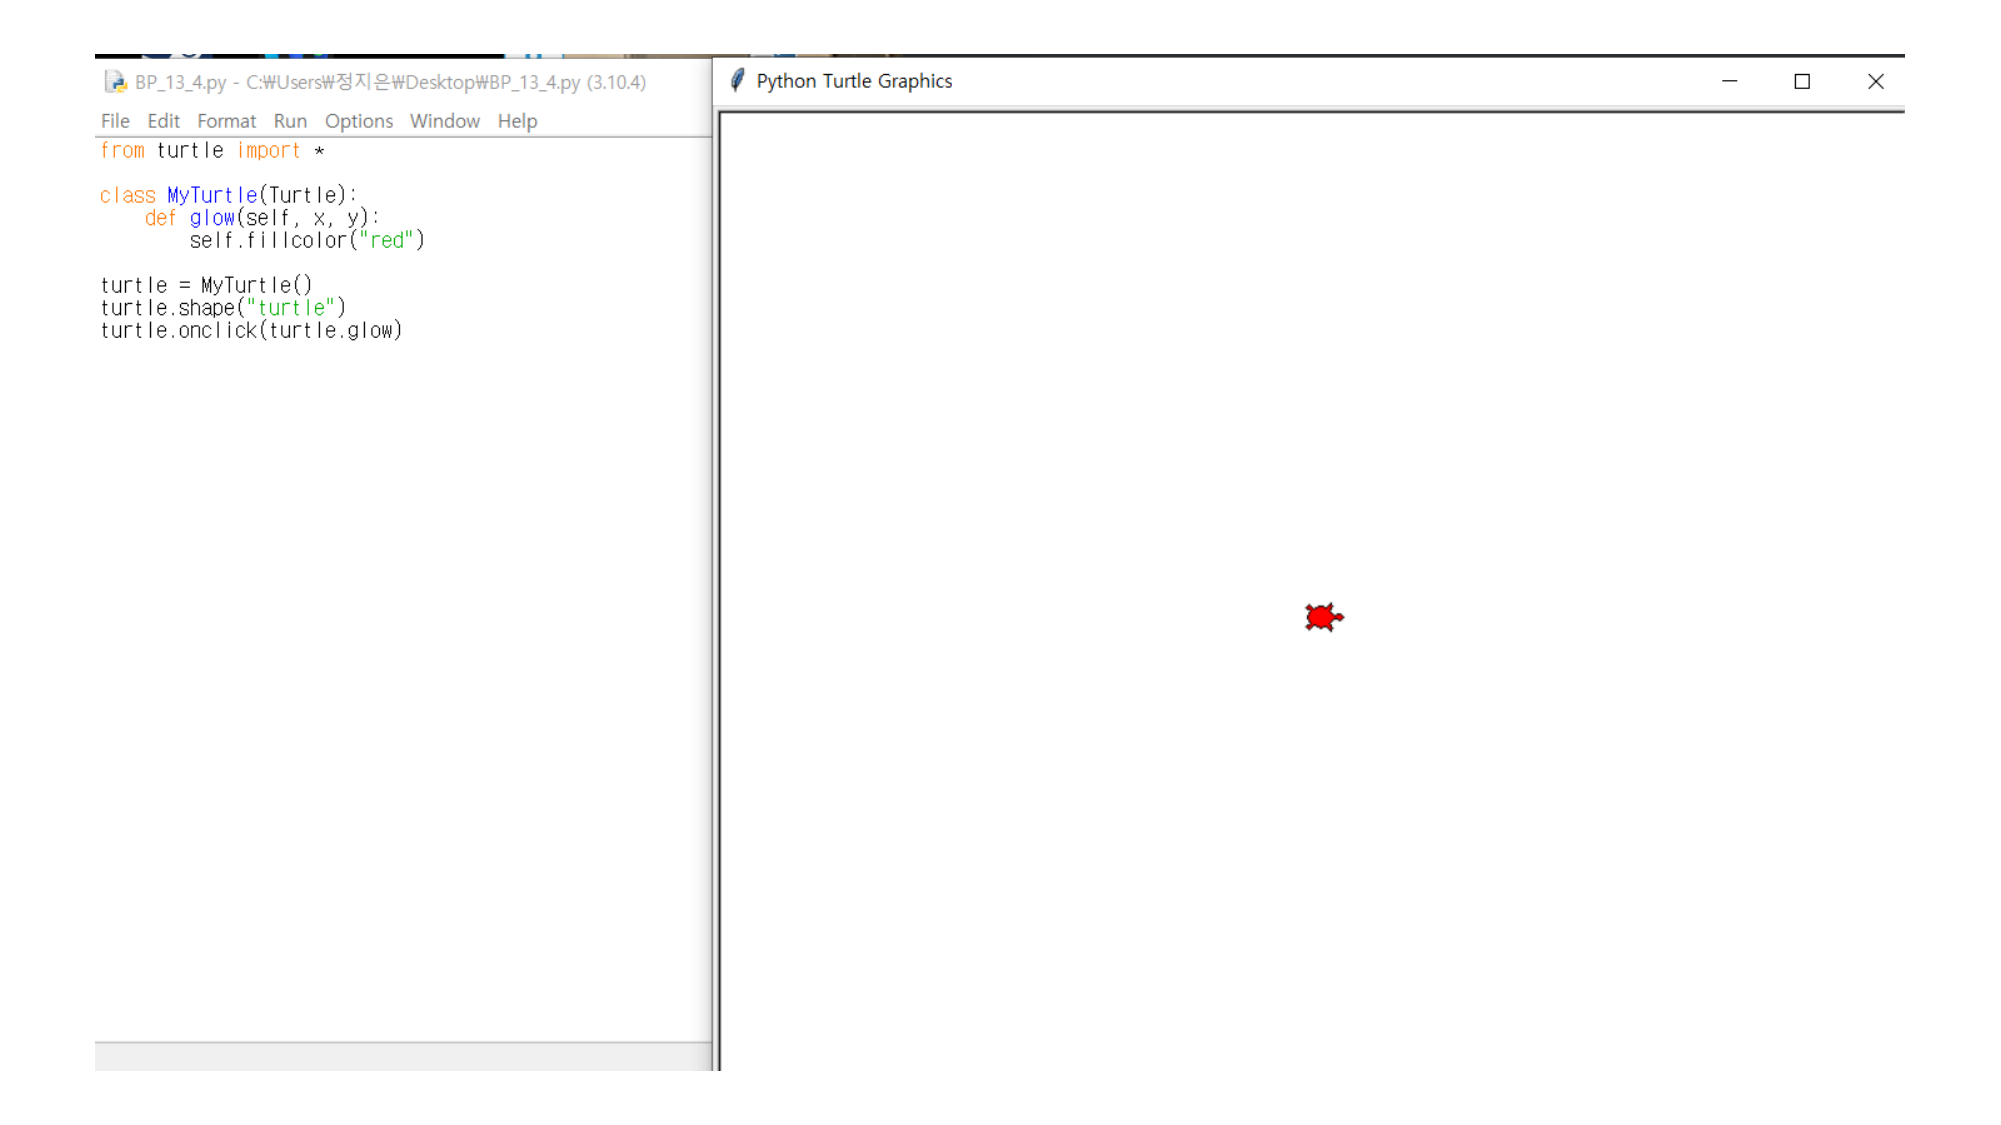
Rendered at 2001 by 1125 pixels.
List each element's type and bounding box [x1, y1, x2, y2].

picture [95, 54, 1905, 1071]
